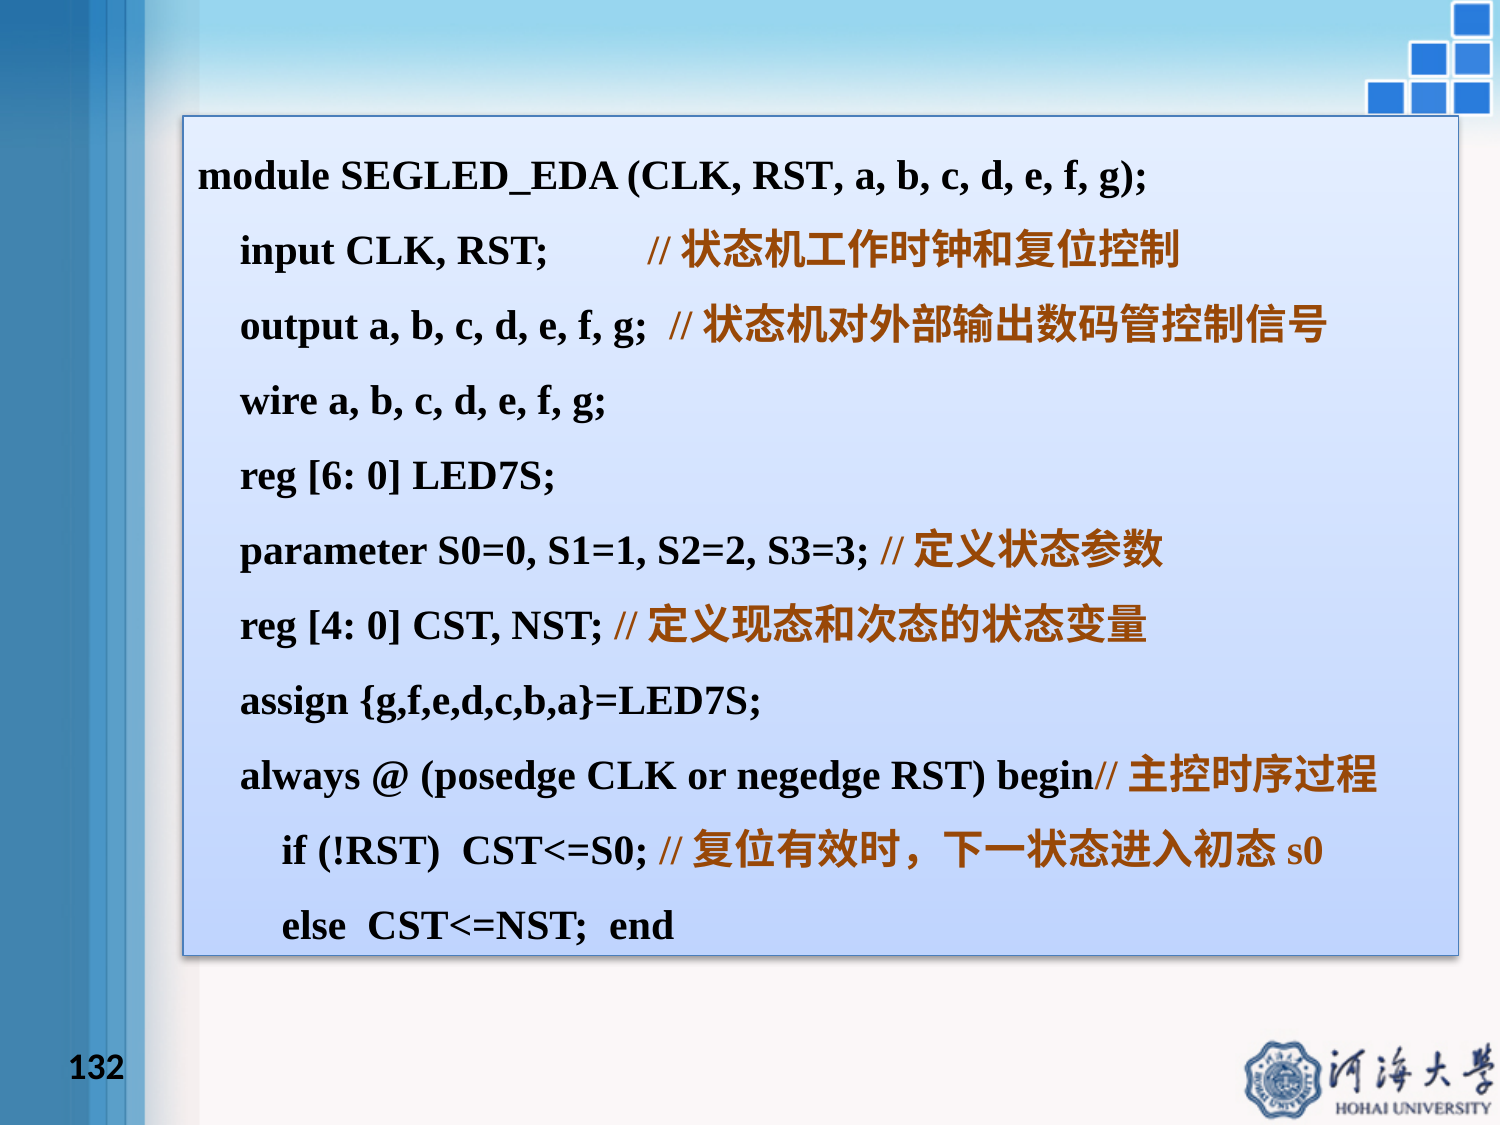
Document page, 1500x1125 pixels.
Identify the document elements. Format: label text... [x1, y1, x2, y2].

picture [0, 0, 1500, 1125]
text_box module SEGLED_EDA (CLK, RST, a, b, c, d, e, f, g); input CLK, RST; //状态机工作时钟和复位控制 output a, b, c, d, e, f, g; //状态机对外部输出数码管控制信号 wire a, b, c, d, e, f, g; reg [6: 0] LED7S; parameter S0=0, S1=1, S2=2, S3=3; //定义状态参数 reg [4: 0] CST, NST; //定义现态和次态的状态变量 assign {g,f,e,d,c,b,a}=LED7S; always @ (posedge CLK or negedge RST) begin//主控时序过程 if (!RST) CST<=S0; //复位有效时，下一状态进入初态s0 else CST<=NST; end [182, 115, 1459, 956]
text_box 132 [53, 1035, 148, 1103]
